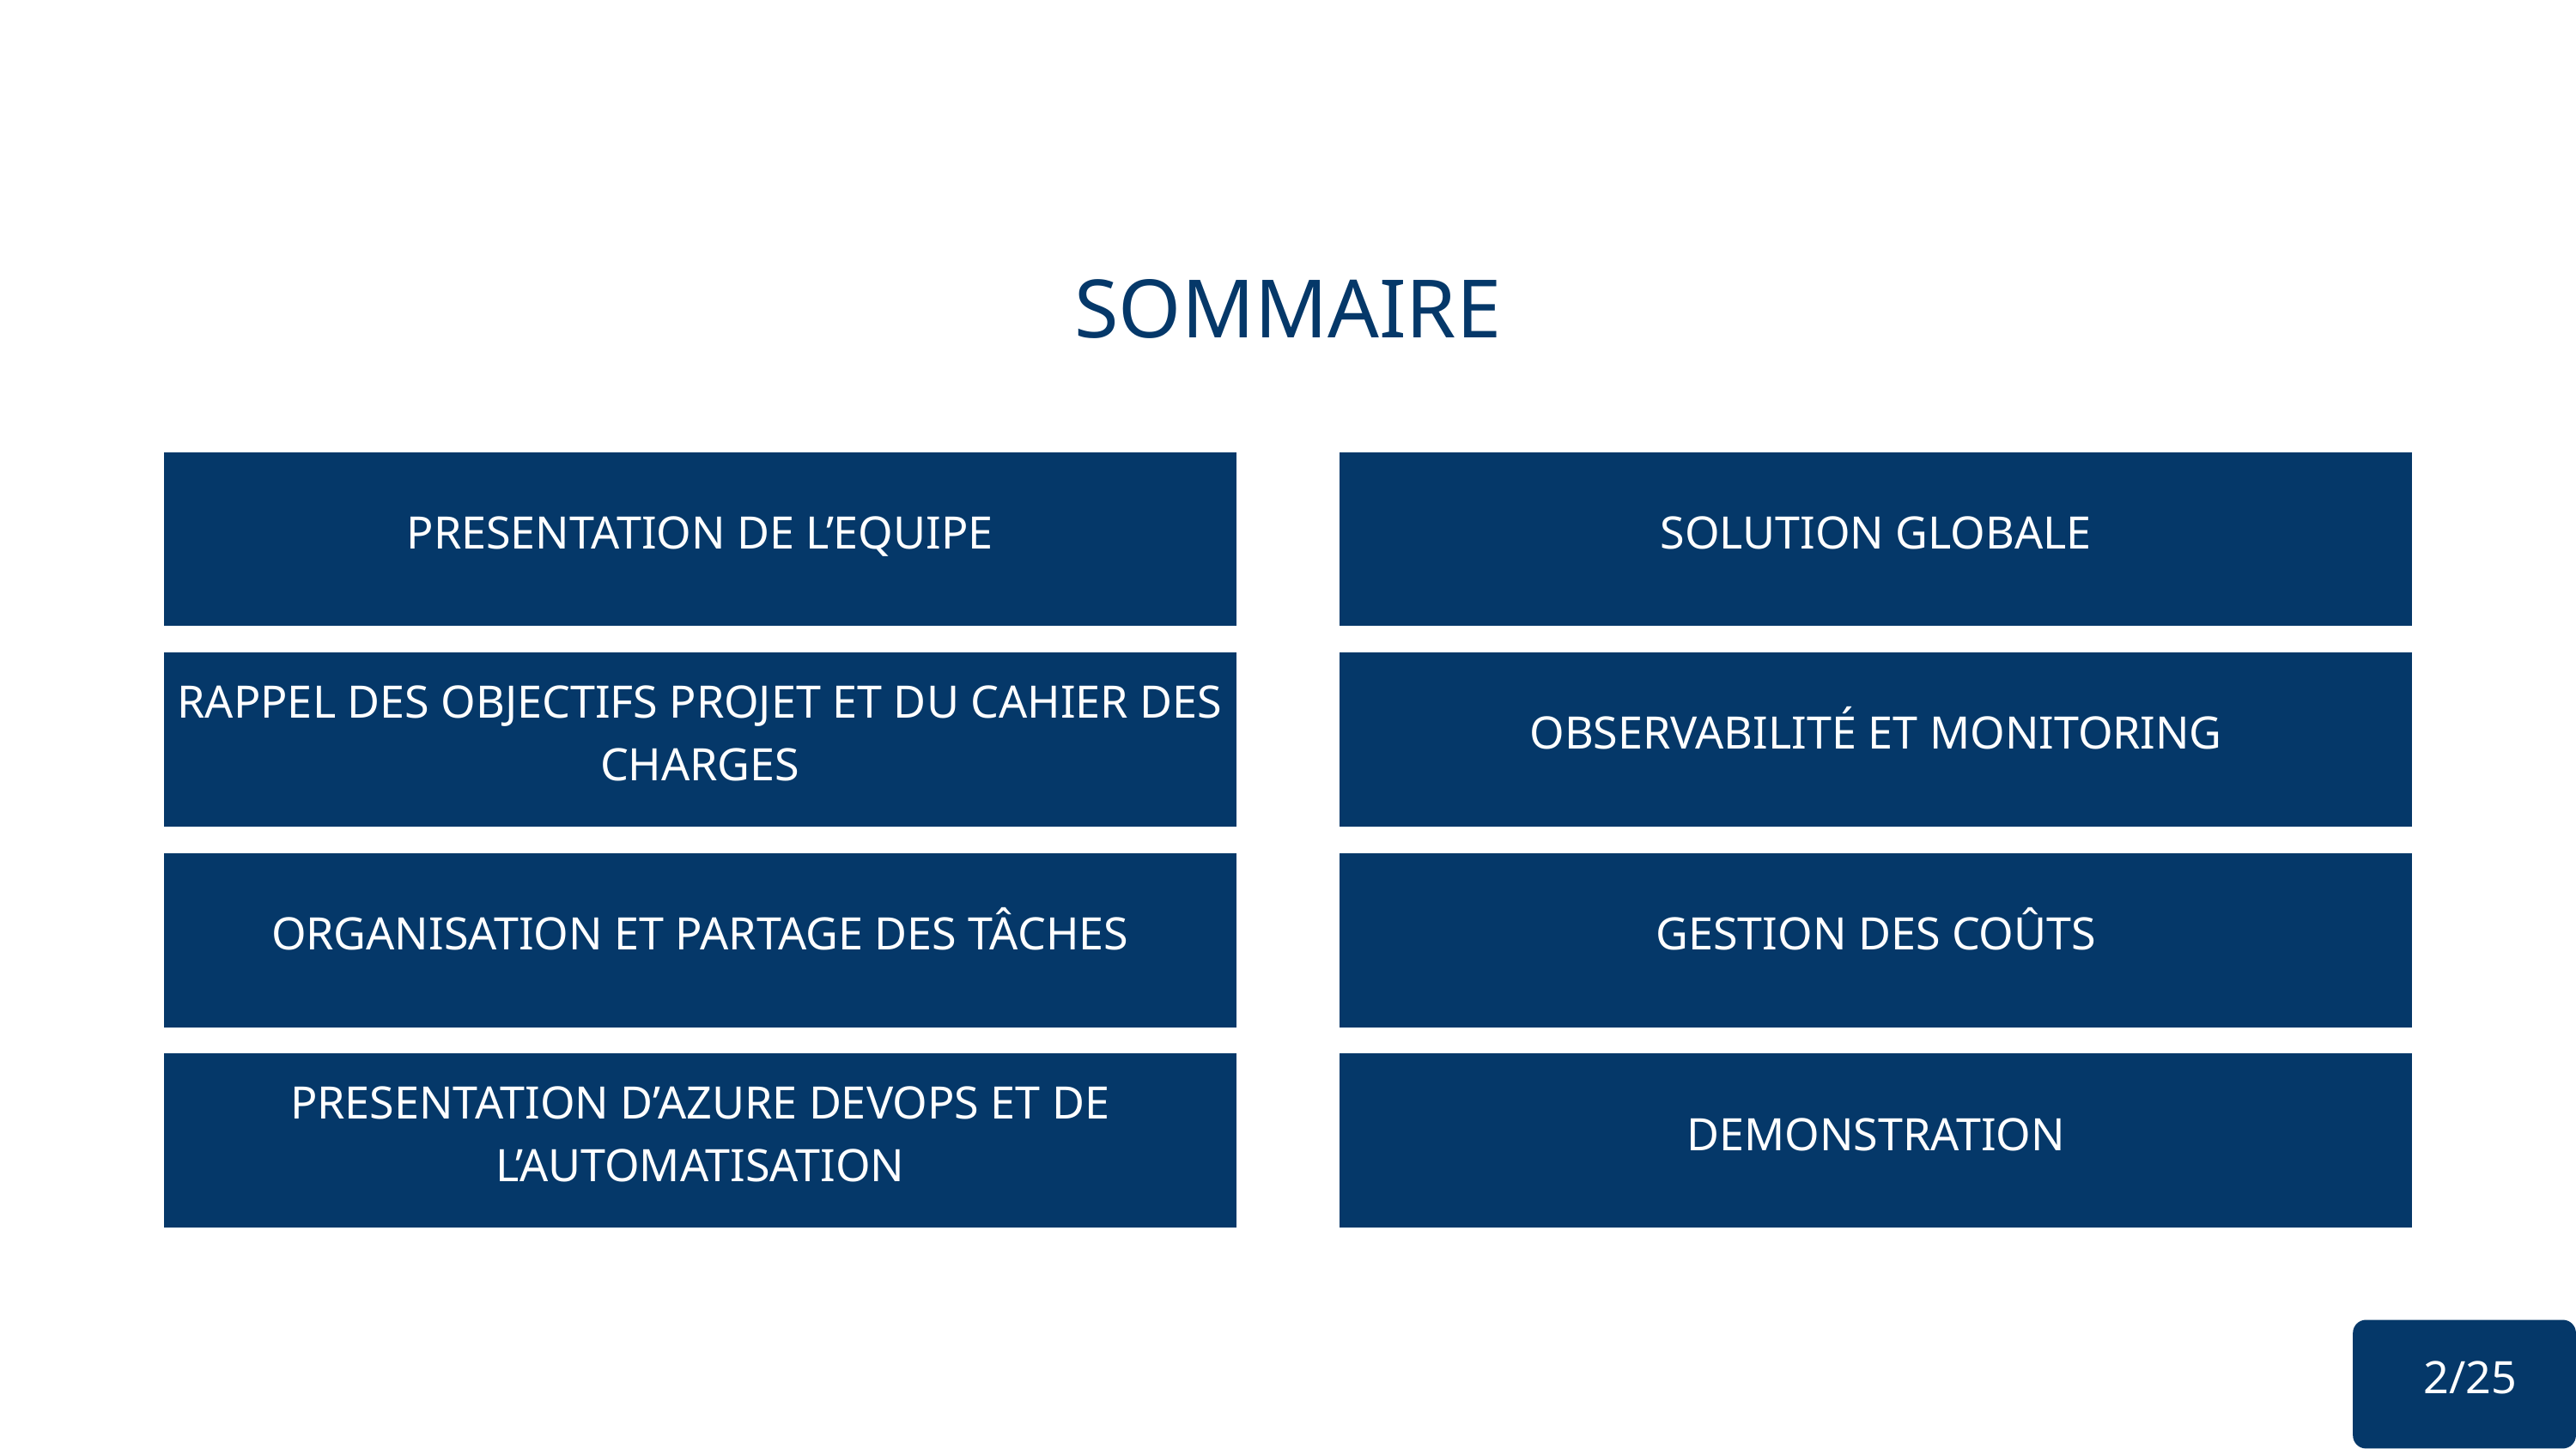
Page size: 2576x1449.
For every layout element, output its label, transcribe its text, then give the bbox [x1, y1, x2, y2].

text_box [2352, 1319, 2576, 1449]
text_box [1340, 852, 2413, 1028]
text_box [163, 452, 1236, 627]
text_box SOMMAIRE [821, 241, 1755, 355]
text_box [163, 852, 1236, 1028]
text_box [163, 652, 1236, 828]
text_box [1340, 1053, 2413, 1228]
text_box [1340, 452, 2413, 627]
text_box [163, 1053, 1236, 1228]
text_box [1340, 652, 2413, 828]
